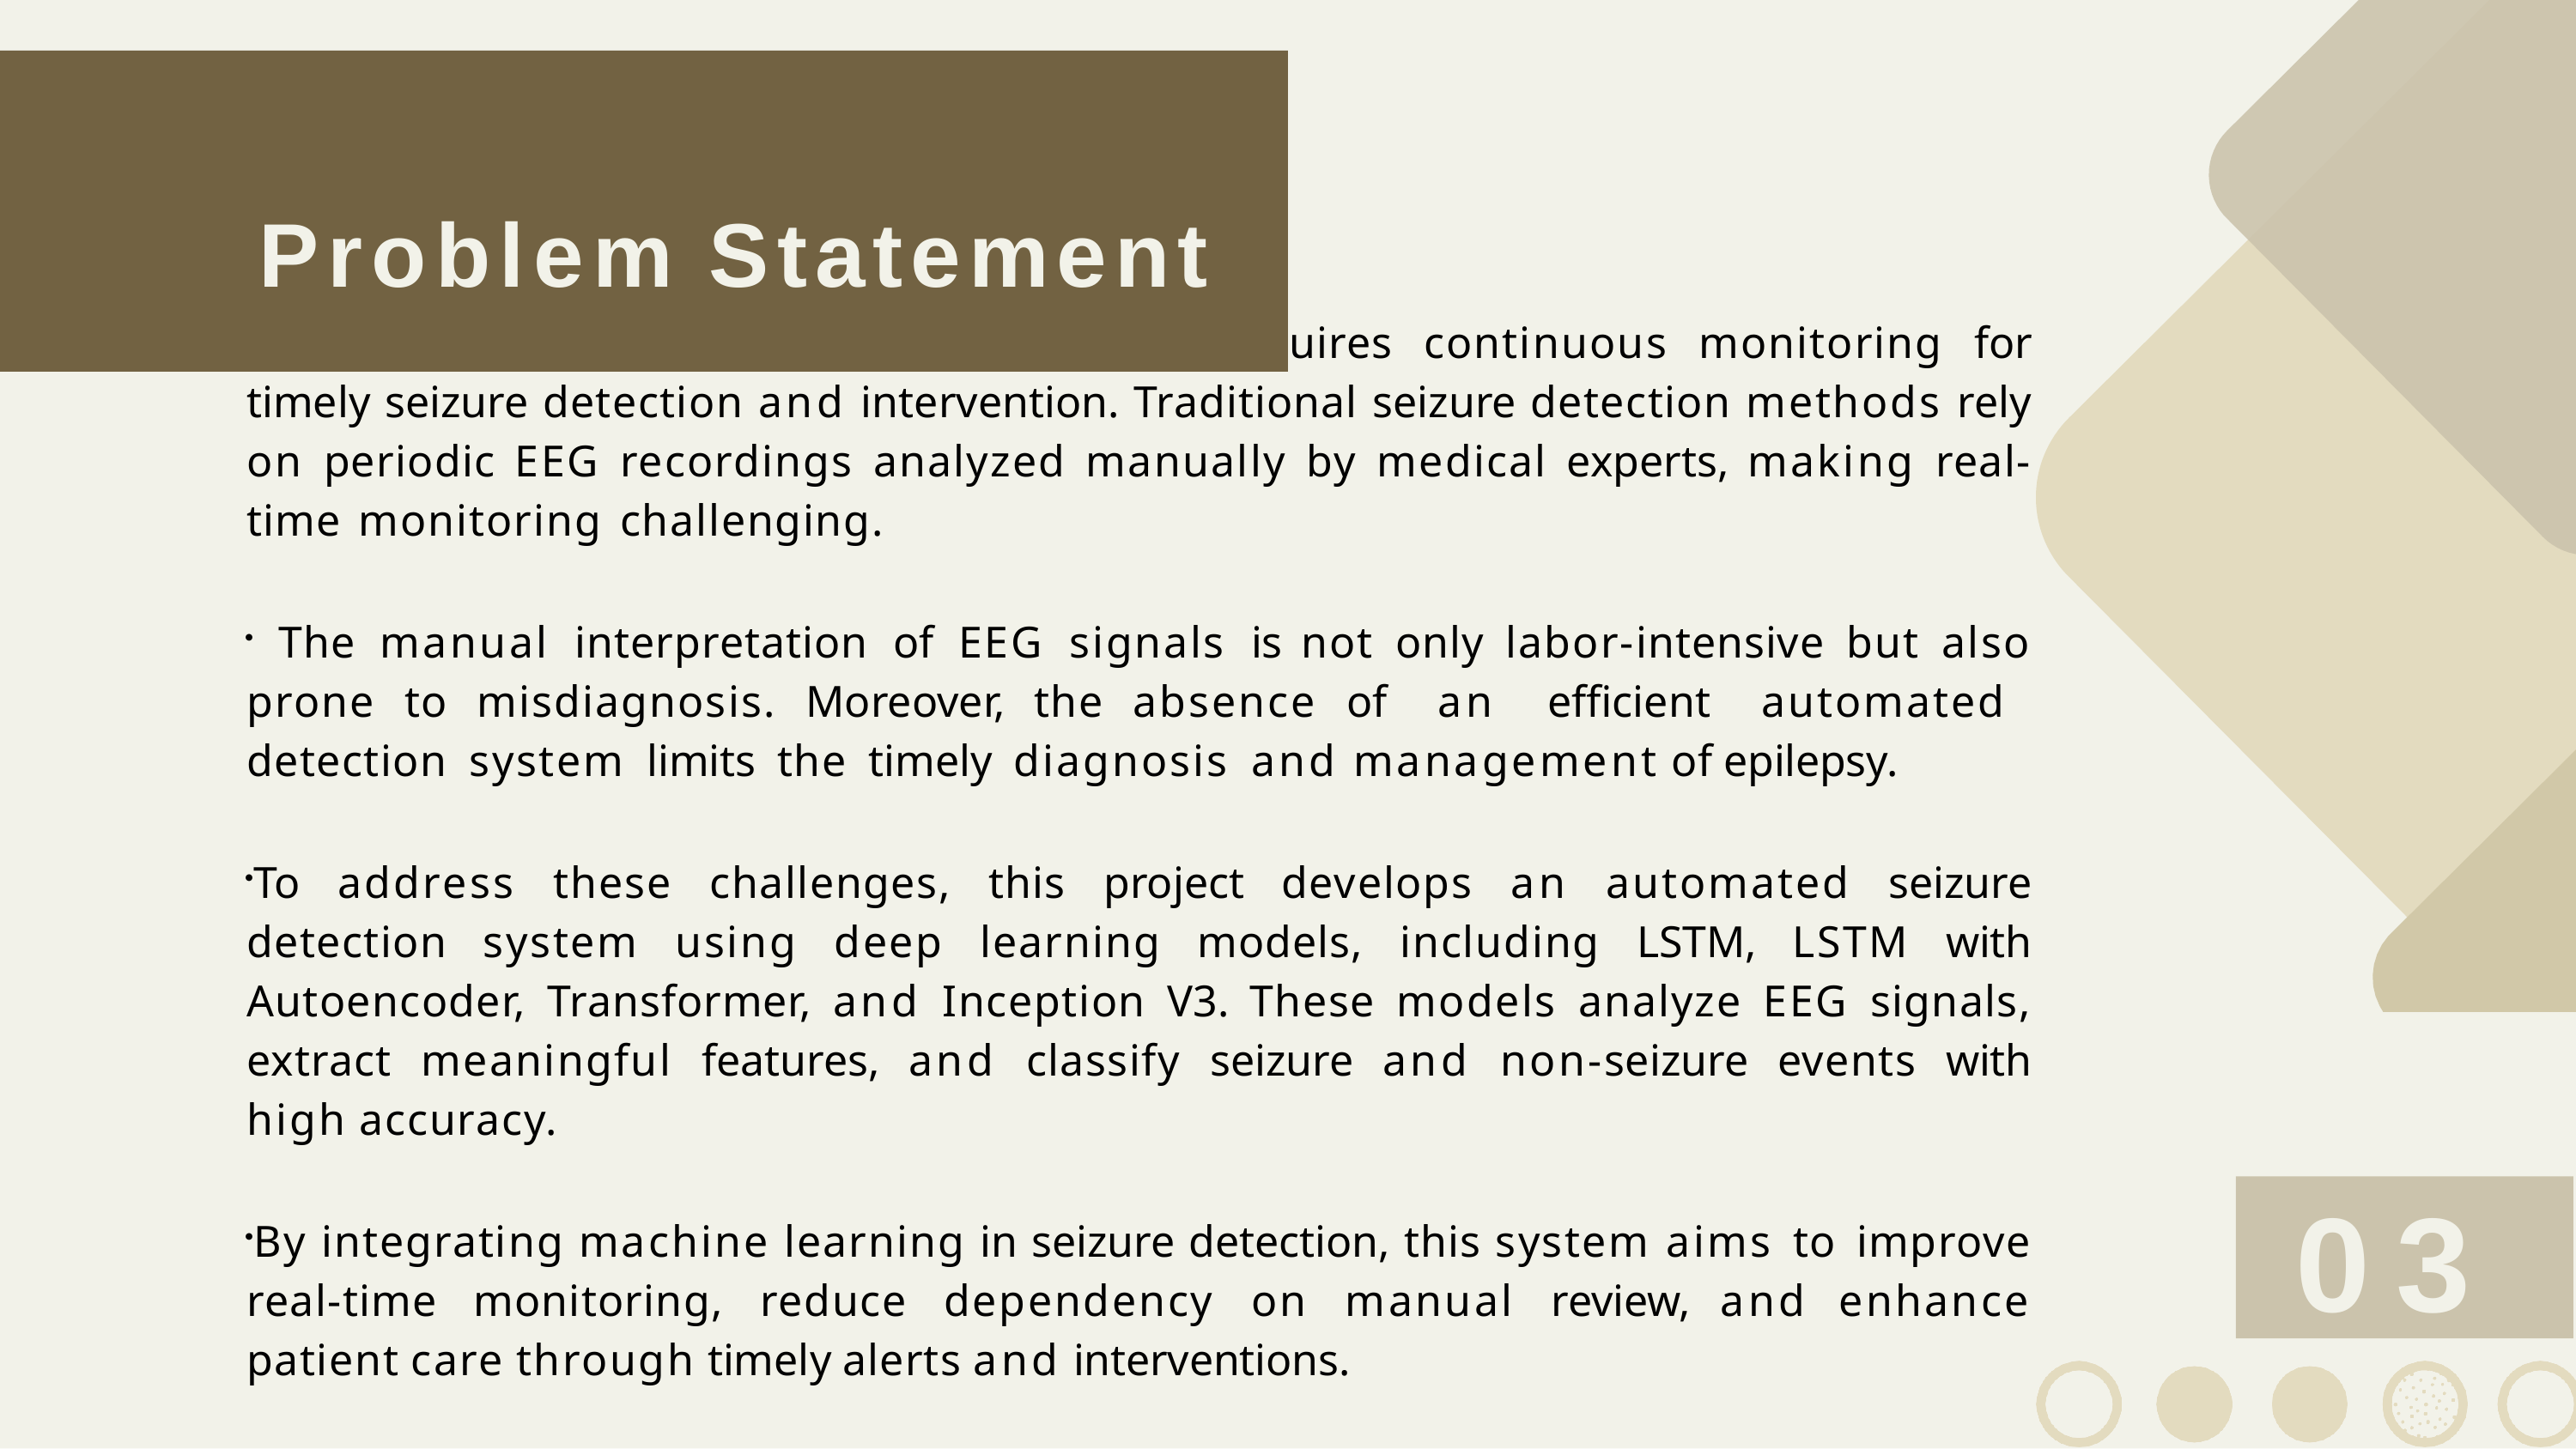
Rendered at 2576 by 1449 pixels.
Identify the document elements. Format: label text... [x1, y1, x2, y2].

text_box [2035, 0, 2576, 1013]
text_box Epilepsy is a neurological disorder that requires continuous monitoring for timely seizure detection and intervention. Traditional seizure detection methods rely on periodic EEG recordings analyzed manually by medical experts, making real-time monitoring challenging. The manual interpretation of EEG signals is not only labor-intensive but also prone to misdiagnosis. Moreover, the absence of an efficient automated detection system limits the timely diagnosis and management of epilepsy. To address these challenges, this project develops an automated seizure detection system using deep learning models, including LSTM, LSTM with Autoencoder, Transformer, and Inception V3. These models analyze EEG signals, extract meaningful features, and classify seizure and non-seizure events with high accuracy. By integrating machine learning in seizure detection, this system aims to improve real-time monitoring, reduce dependency on manual review, and enhance patient care through timely alerts and interventions. [245, 306, 2032, 1445]
title Problem Statement [0, 50, 1288, 372]
picture [2035, 1361, 2576, 1447]
text_box 03 [2235, 1176, 2573, 1339]
